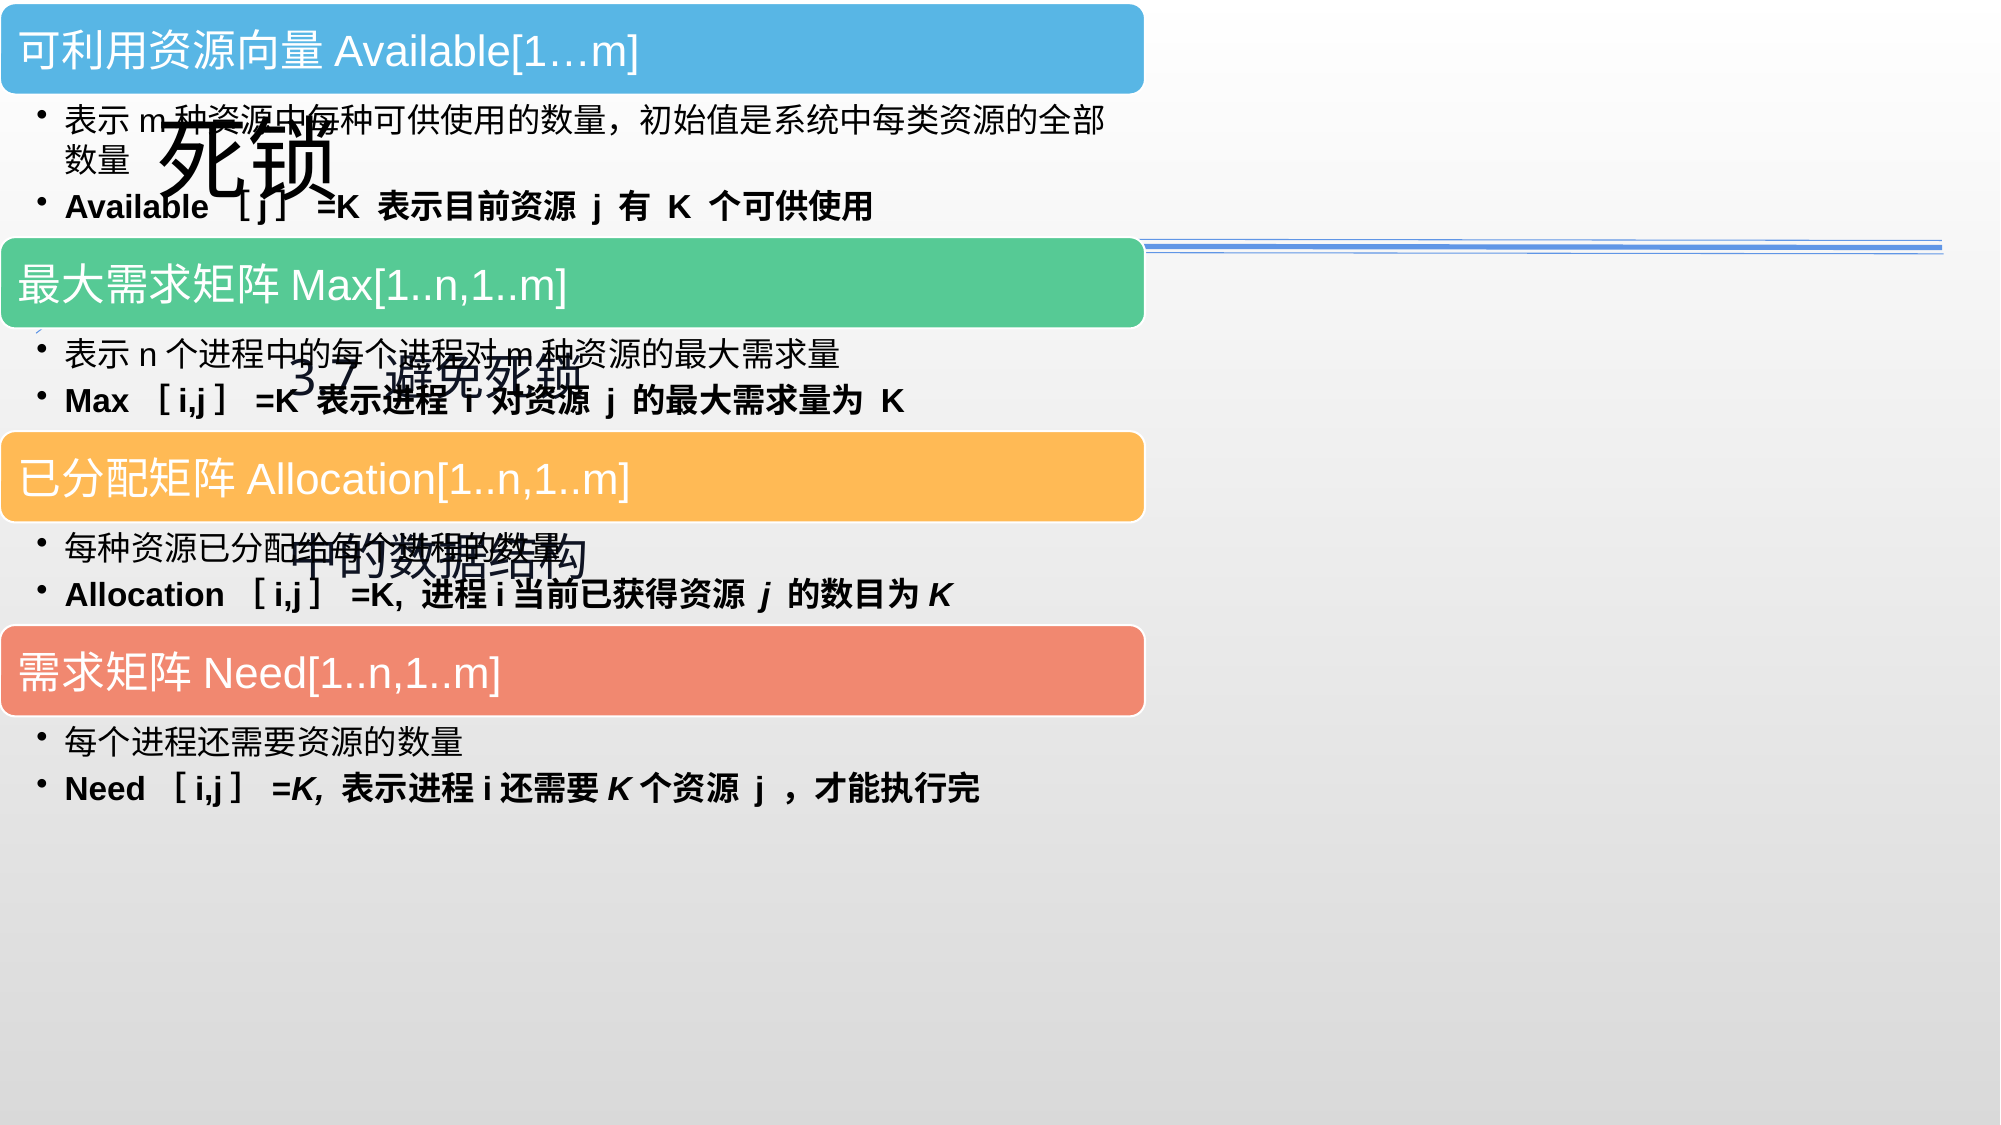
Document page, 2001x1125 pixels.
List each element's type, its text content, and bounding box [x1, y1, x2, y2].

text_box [34, 244, 1942, 327]
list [799, 259, 1945, 1082]
text_box 3.7 避免死锁 银行家算法 中的数据结构 [273, 334, 799, 428]
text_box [36, 251, 1944, 334]
text_box 死锁 [141, 94, 1570, 237]
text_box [34, 237, 1942, 244]
